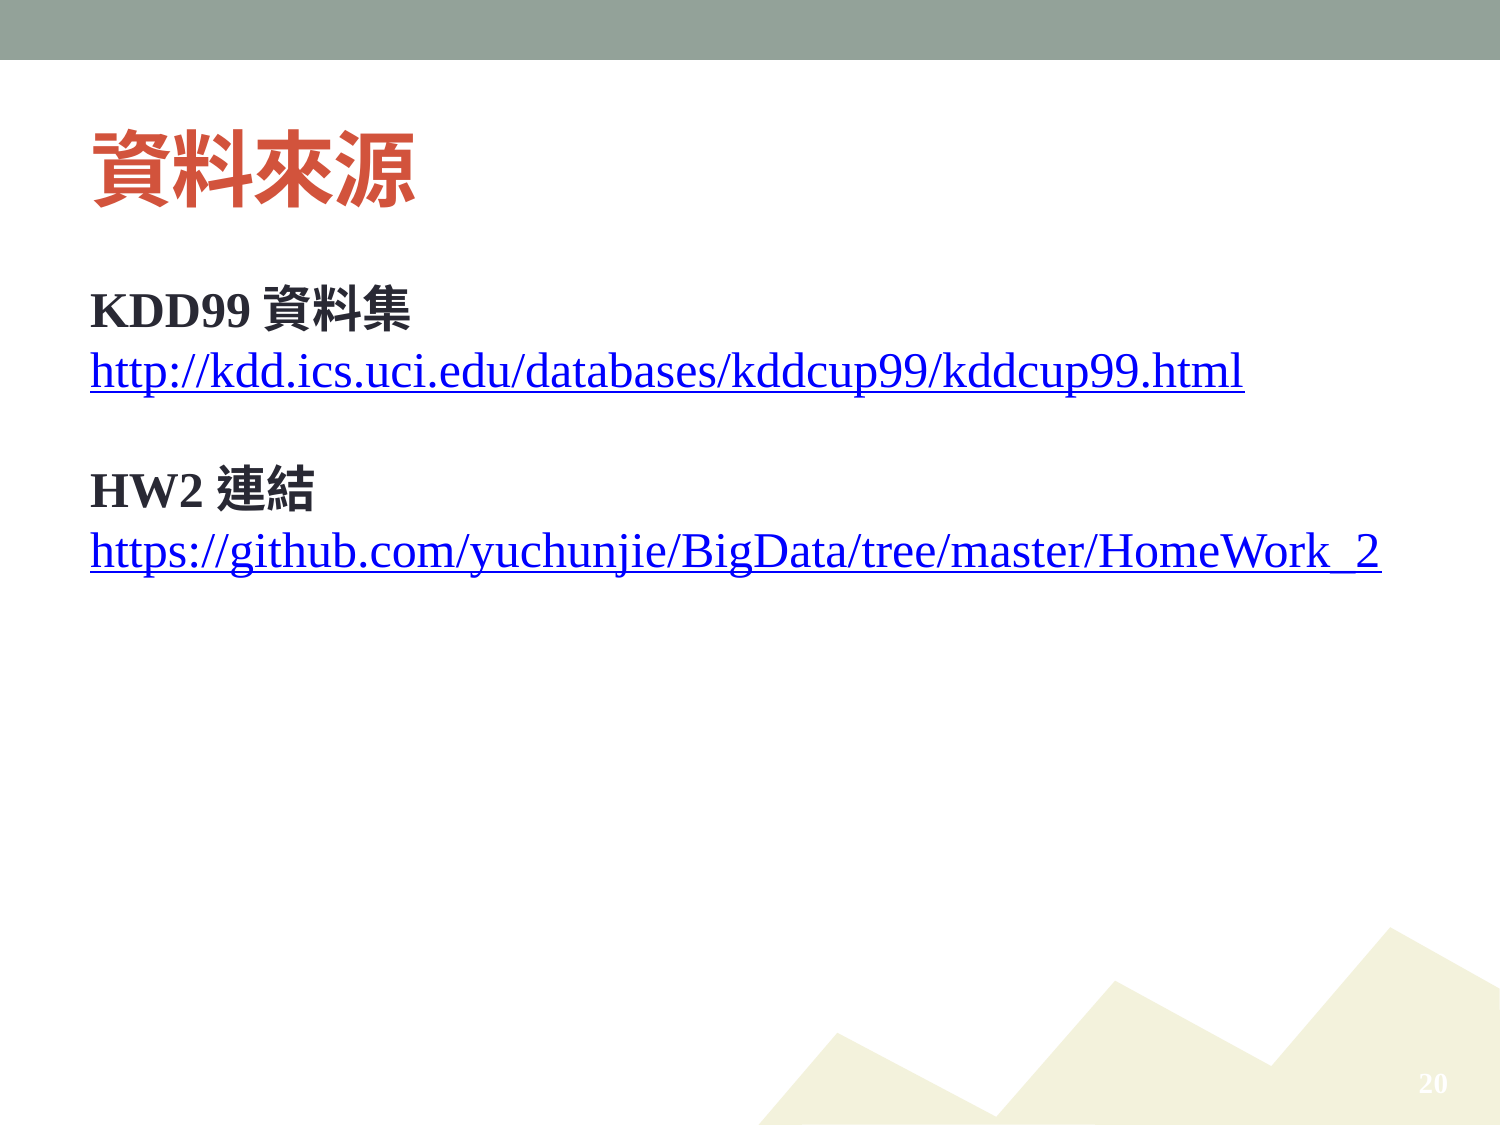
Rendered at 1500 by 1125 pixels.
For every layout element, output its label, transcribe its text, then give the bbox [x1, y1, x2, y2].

slide_number 20 [1403, 1038, 1494, 1125]
list KDD99資料集 http://kdd.ics.uci.edu/databases/kddcup99/kddcup99.html HW2連結 https://github.com/yuchunjie/BigData/tree/master/HomeWork_2 [75, 262, 1425, 1078]
title 資料來源 [75, 45, 1425, 233]
